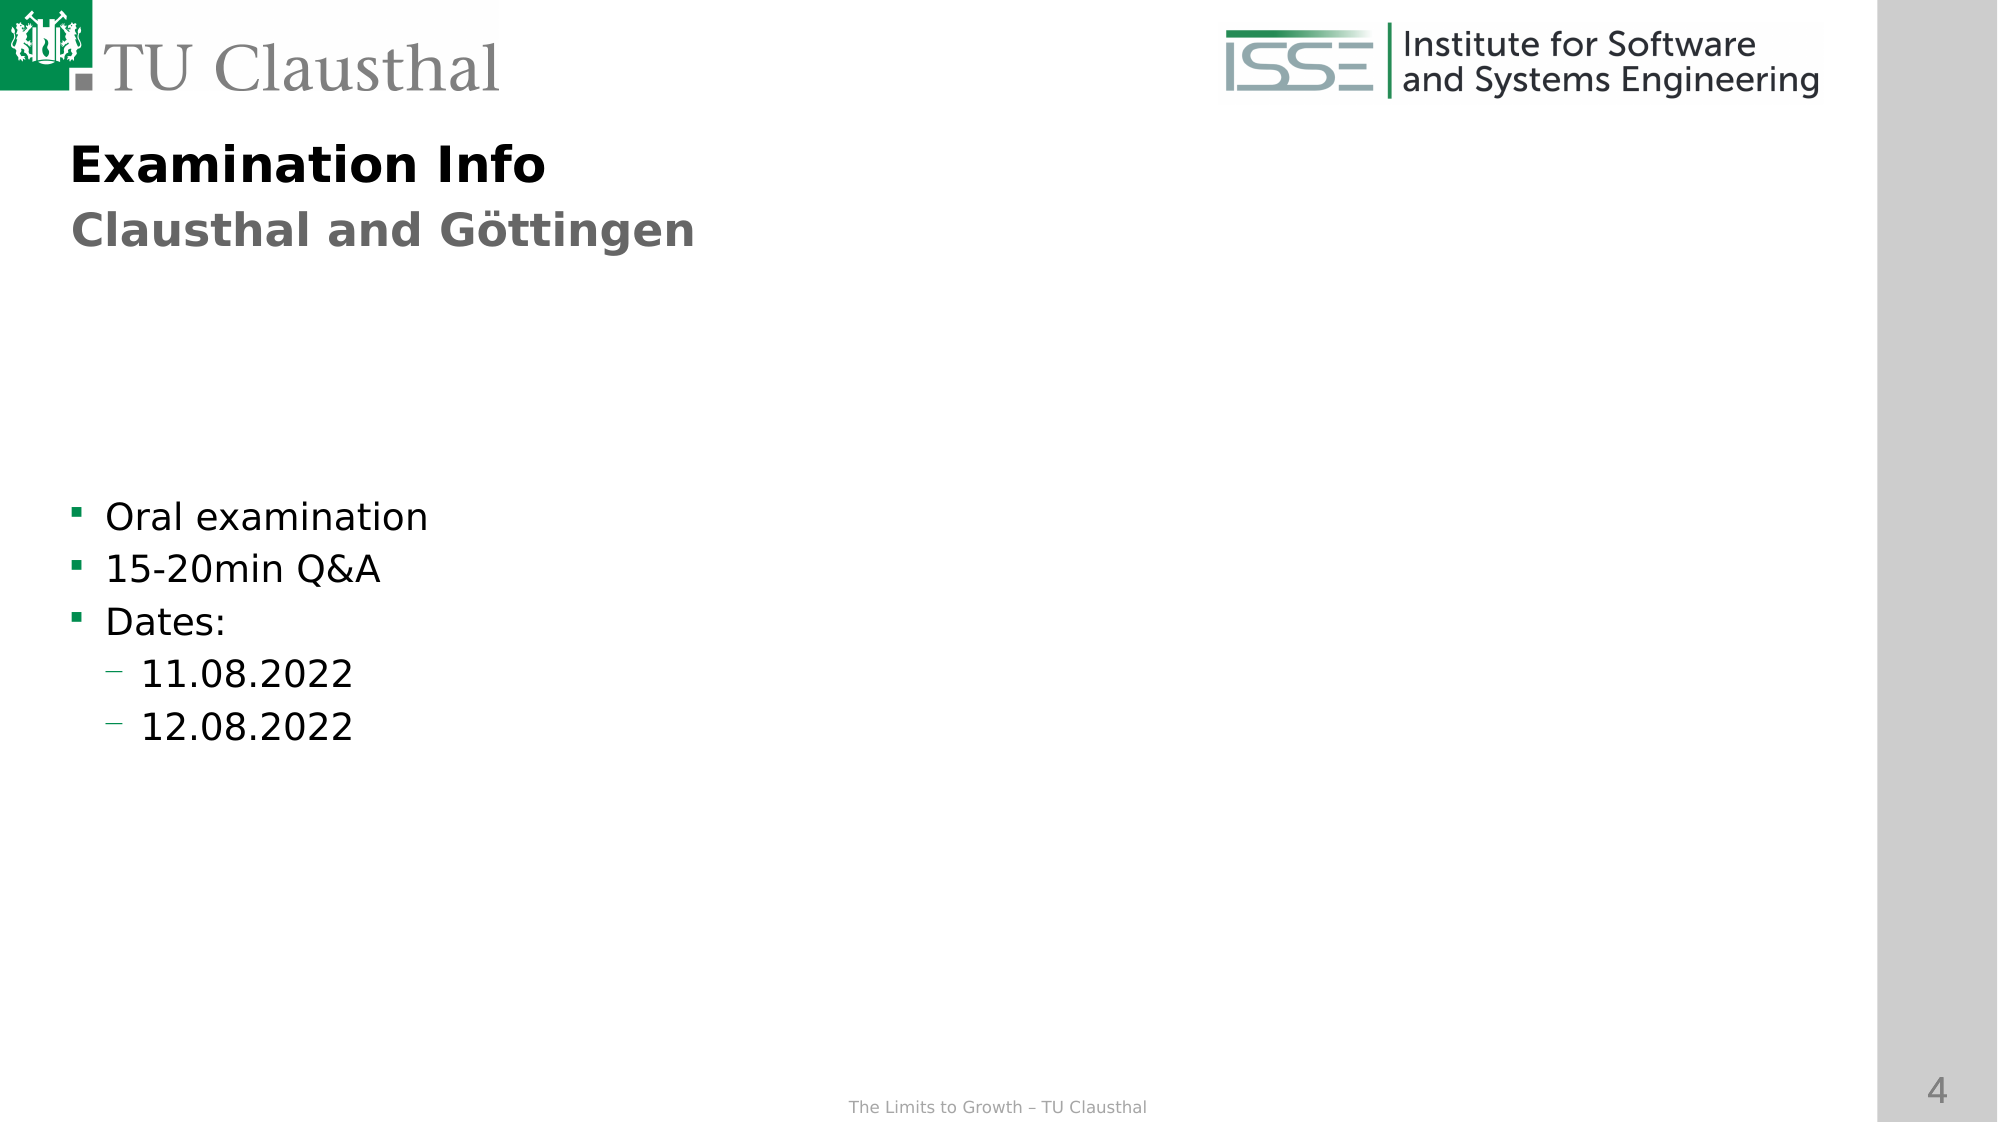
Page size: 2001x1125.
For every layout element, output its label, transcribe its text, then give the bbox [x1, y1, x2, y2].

picture [1218, 22, 1824, 105]
text_box Clausthal and Göttingen [70, 188, 1768, 268]
text_box Examination Info [54, 125, 1817, 206]
text_box Oral examination 15-20min Q&A Dates: 11.08.2022 12.08.2022 [54, 207, 1817, 1033]
picture [0, 0, 499, 91]
